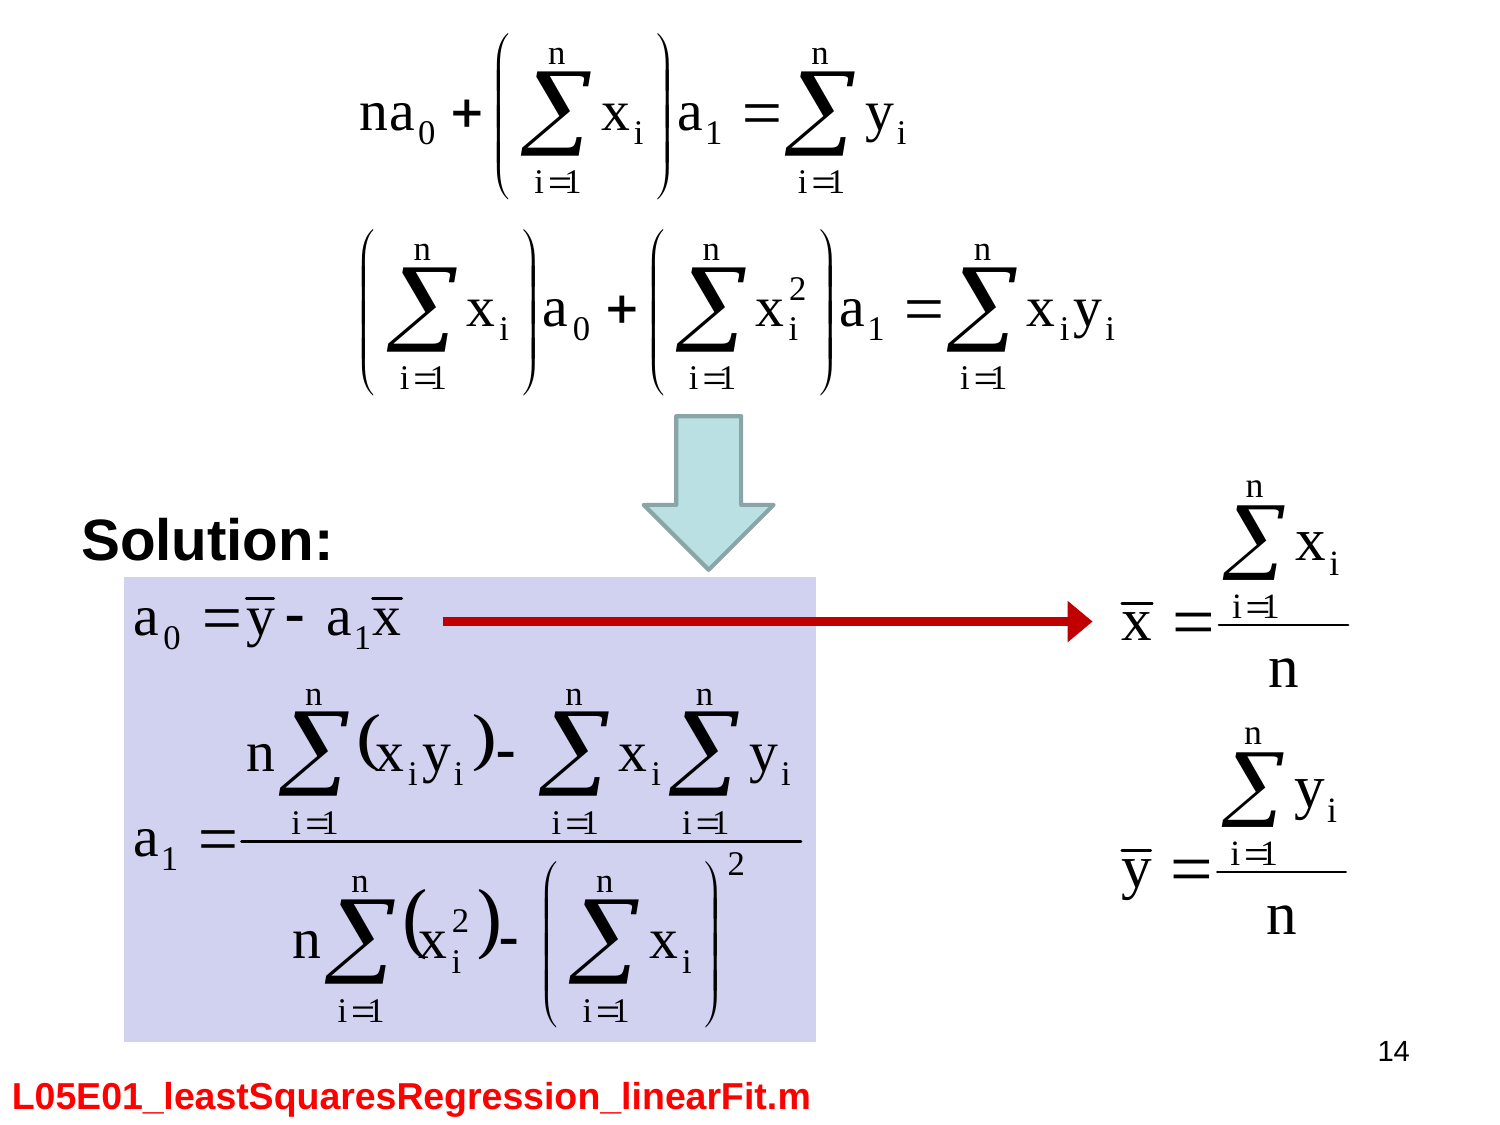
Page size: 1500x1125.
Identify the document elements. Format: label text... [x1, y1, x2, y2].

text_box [1111, 458, 1362, 947]
text_box Solution: [66, 494, 349, 580]
text_box [641, 421, 776, 572]
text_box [348, 15, 1133, 413]
text_box L05E01_leastSquaresRegression_linearFit.m [0, 1064, 861, 1125]
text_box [123, 577, 817, 1043]
slide_number 14 [1074, 1024, 1426, 1103]
